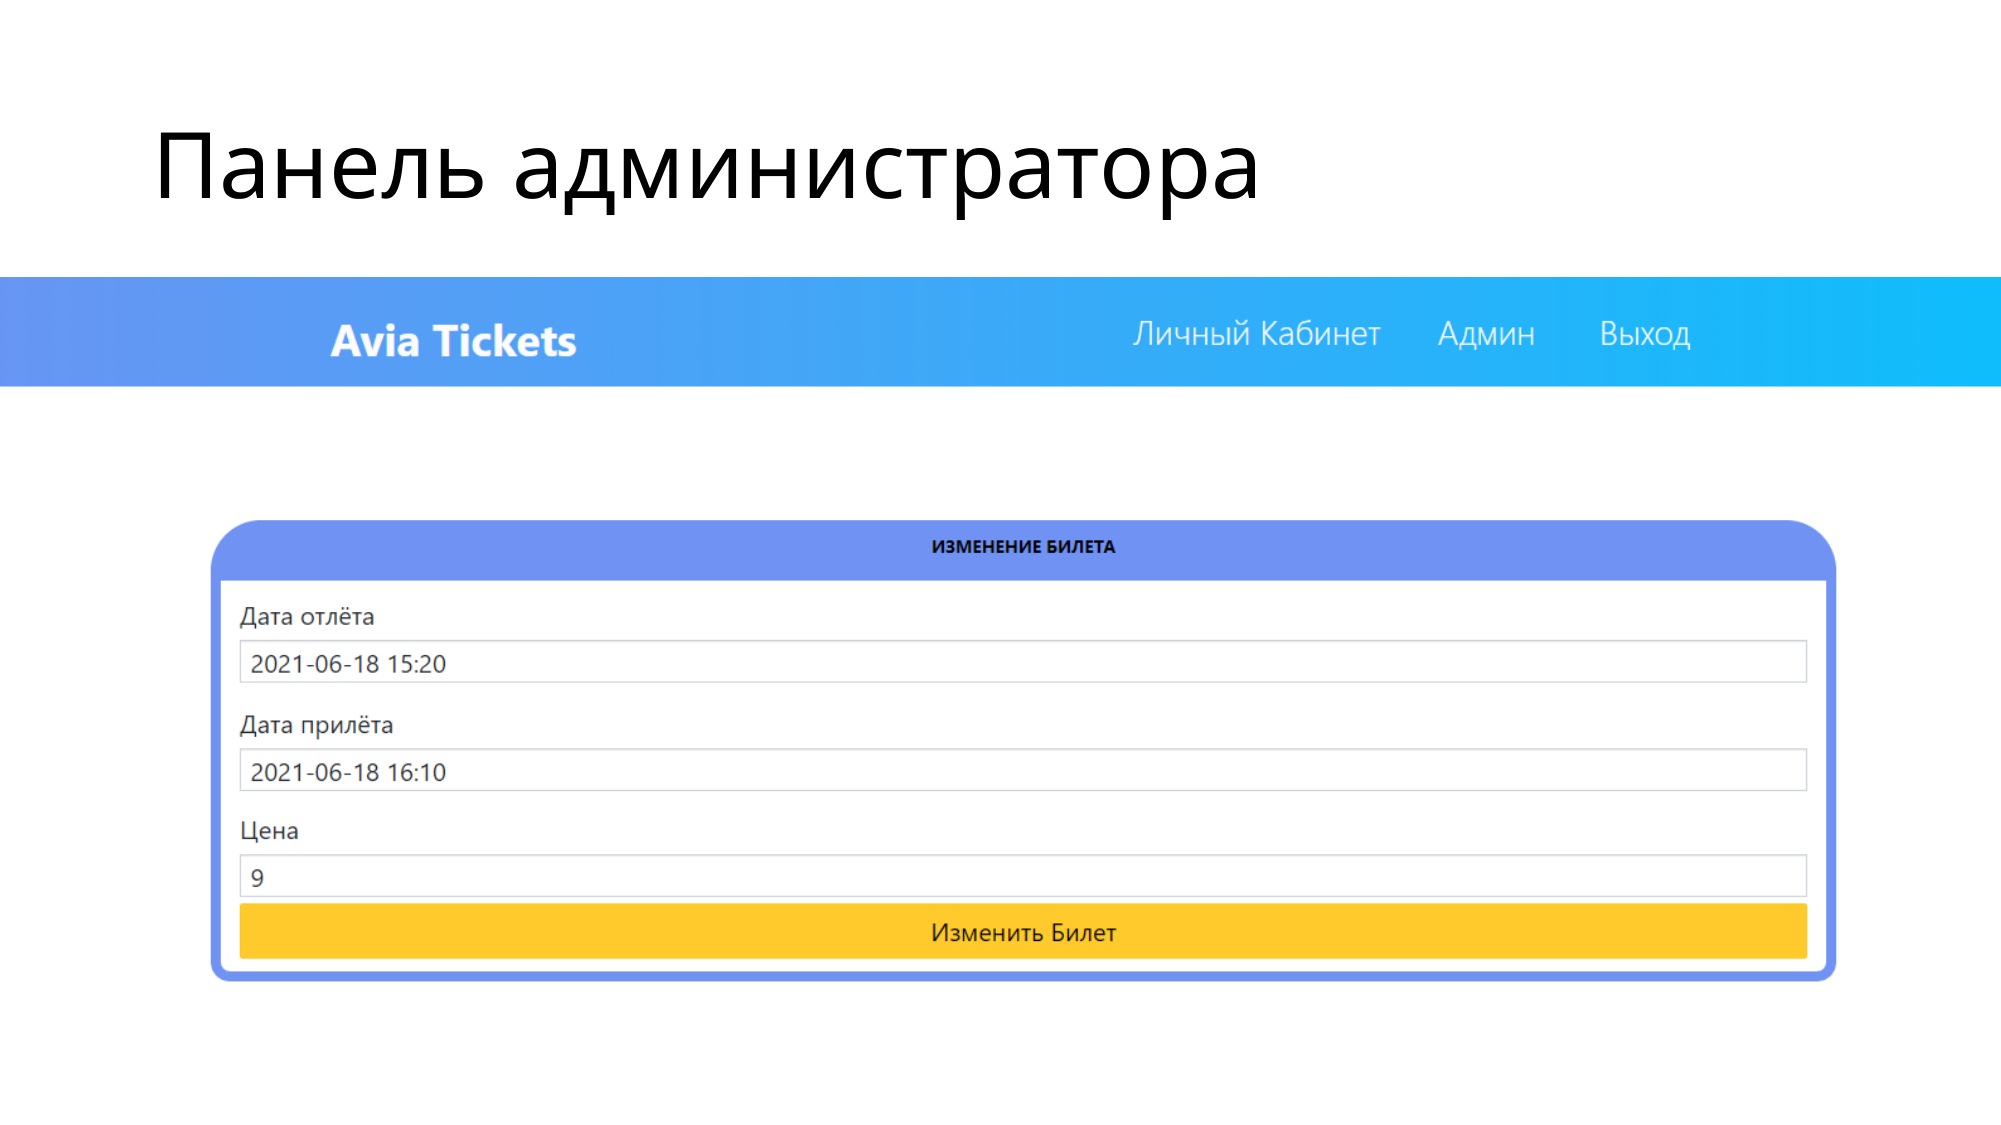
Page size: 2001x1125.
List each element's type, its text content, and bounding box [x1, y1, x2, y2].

picture [0, 277, 2001, 1103]
title Панель администратора [137, 59, 1863, 277]
